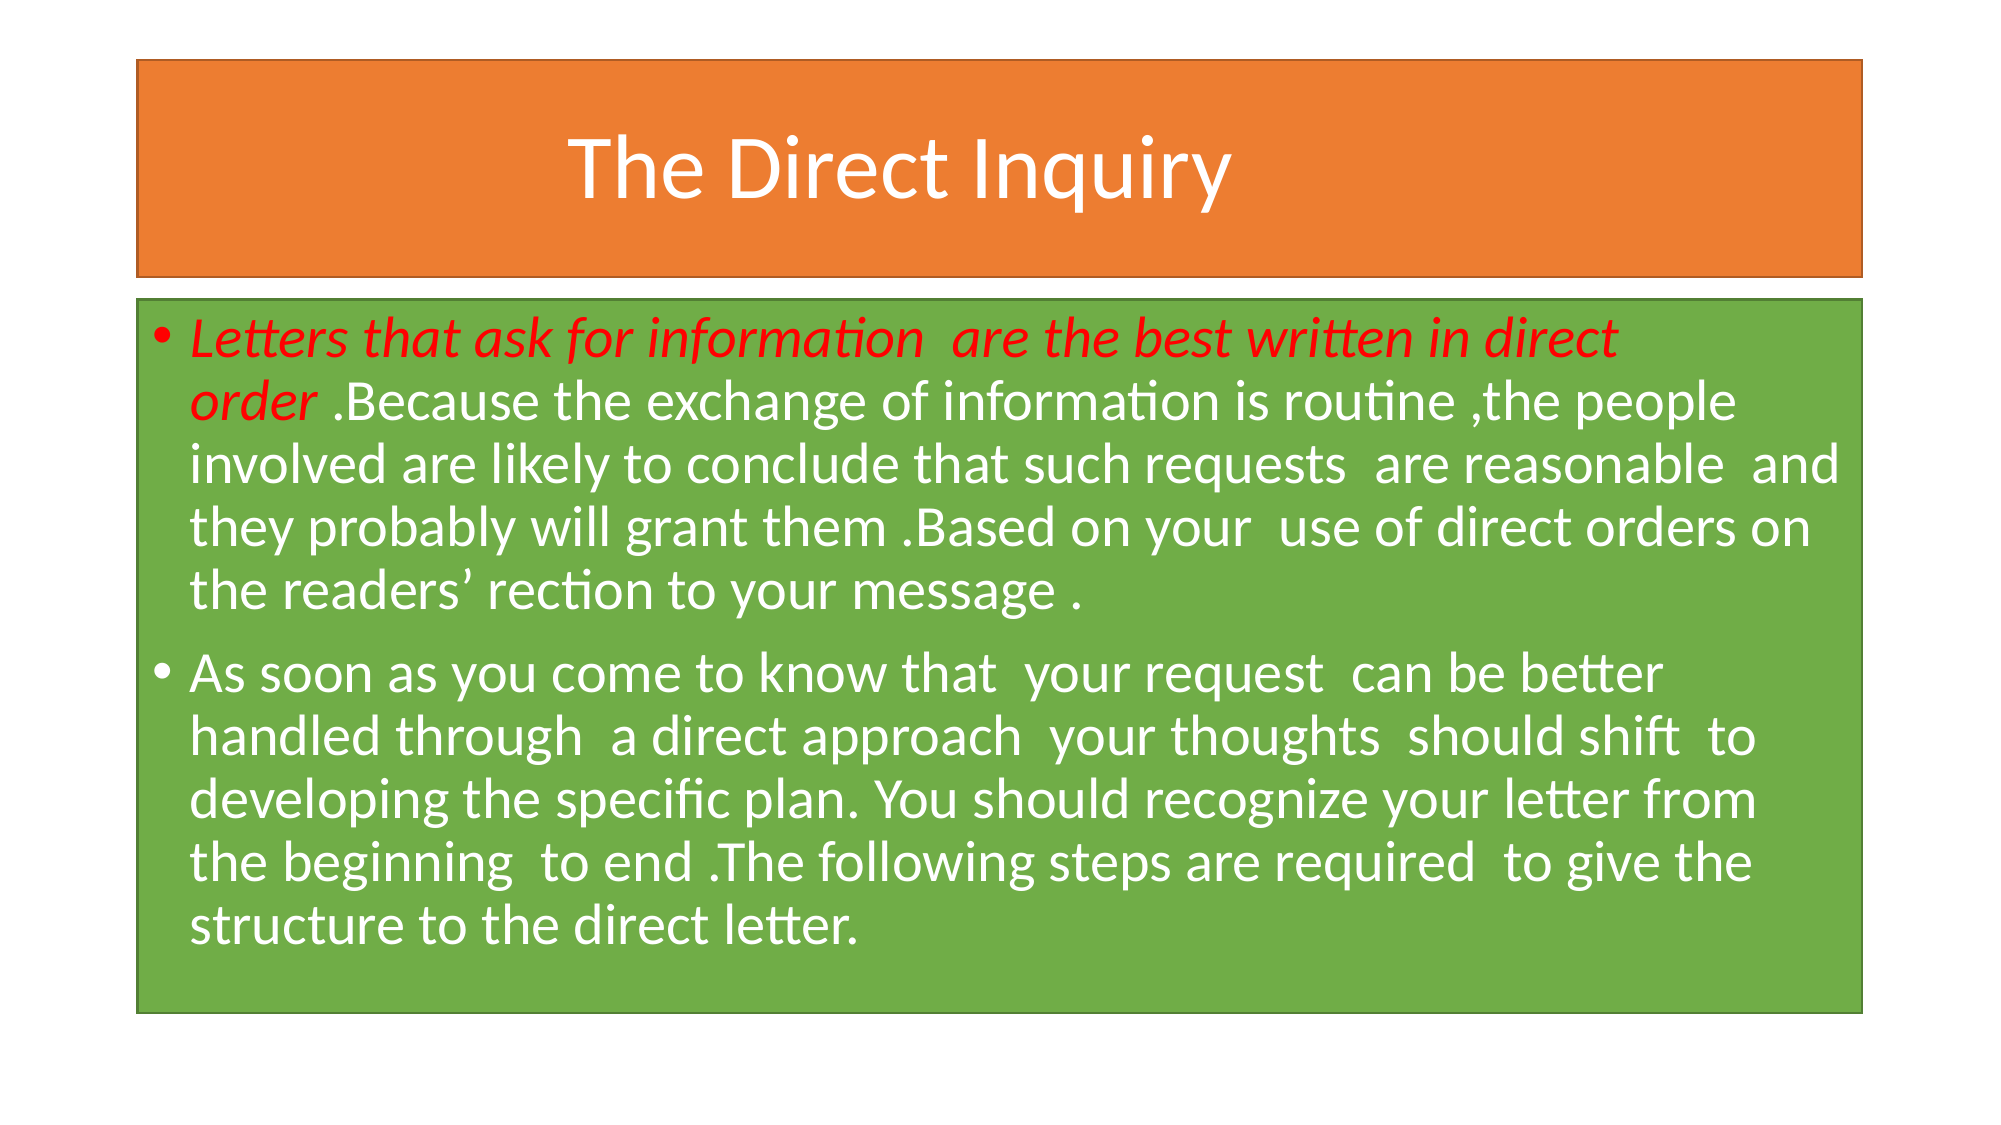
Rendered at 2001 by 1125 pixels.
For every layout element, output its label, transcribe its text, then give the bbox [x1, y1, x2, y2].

title The Direct Inquiry [136, 59, 1863, 278]
list Letters that ask for information are the best written in direct order .Because the exchange of information is routine ,the people involved are likely to conclude that such requests are reasonable and they probably will grant them .Based on your use of direct orders on the readers’ rection to your message . As soon as you come to know that your request can be better handled through a direct approach your thoughts should shift to developing the specific plan. You should recognize your letter from the beginning to end .The following steps are required to give the structure to the direct letter. [136, 298, 1863, 1014]
